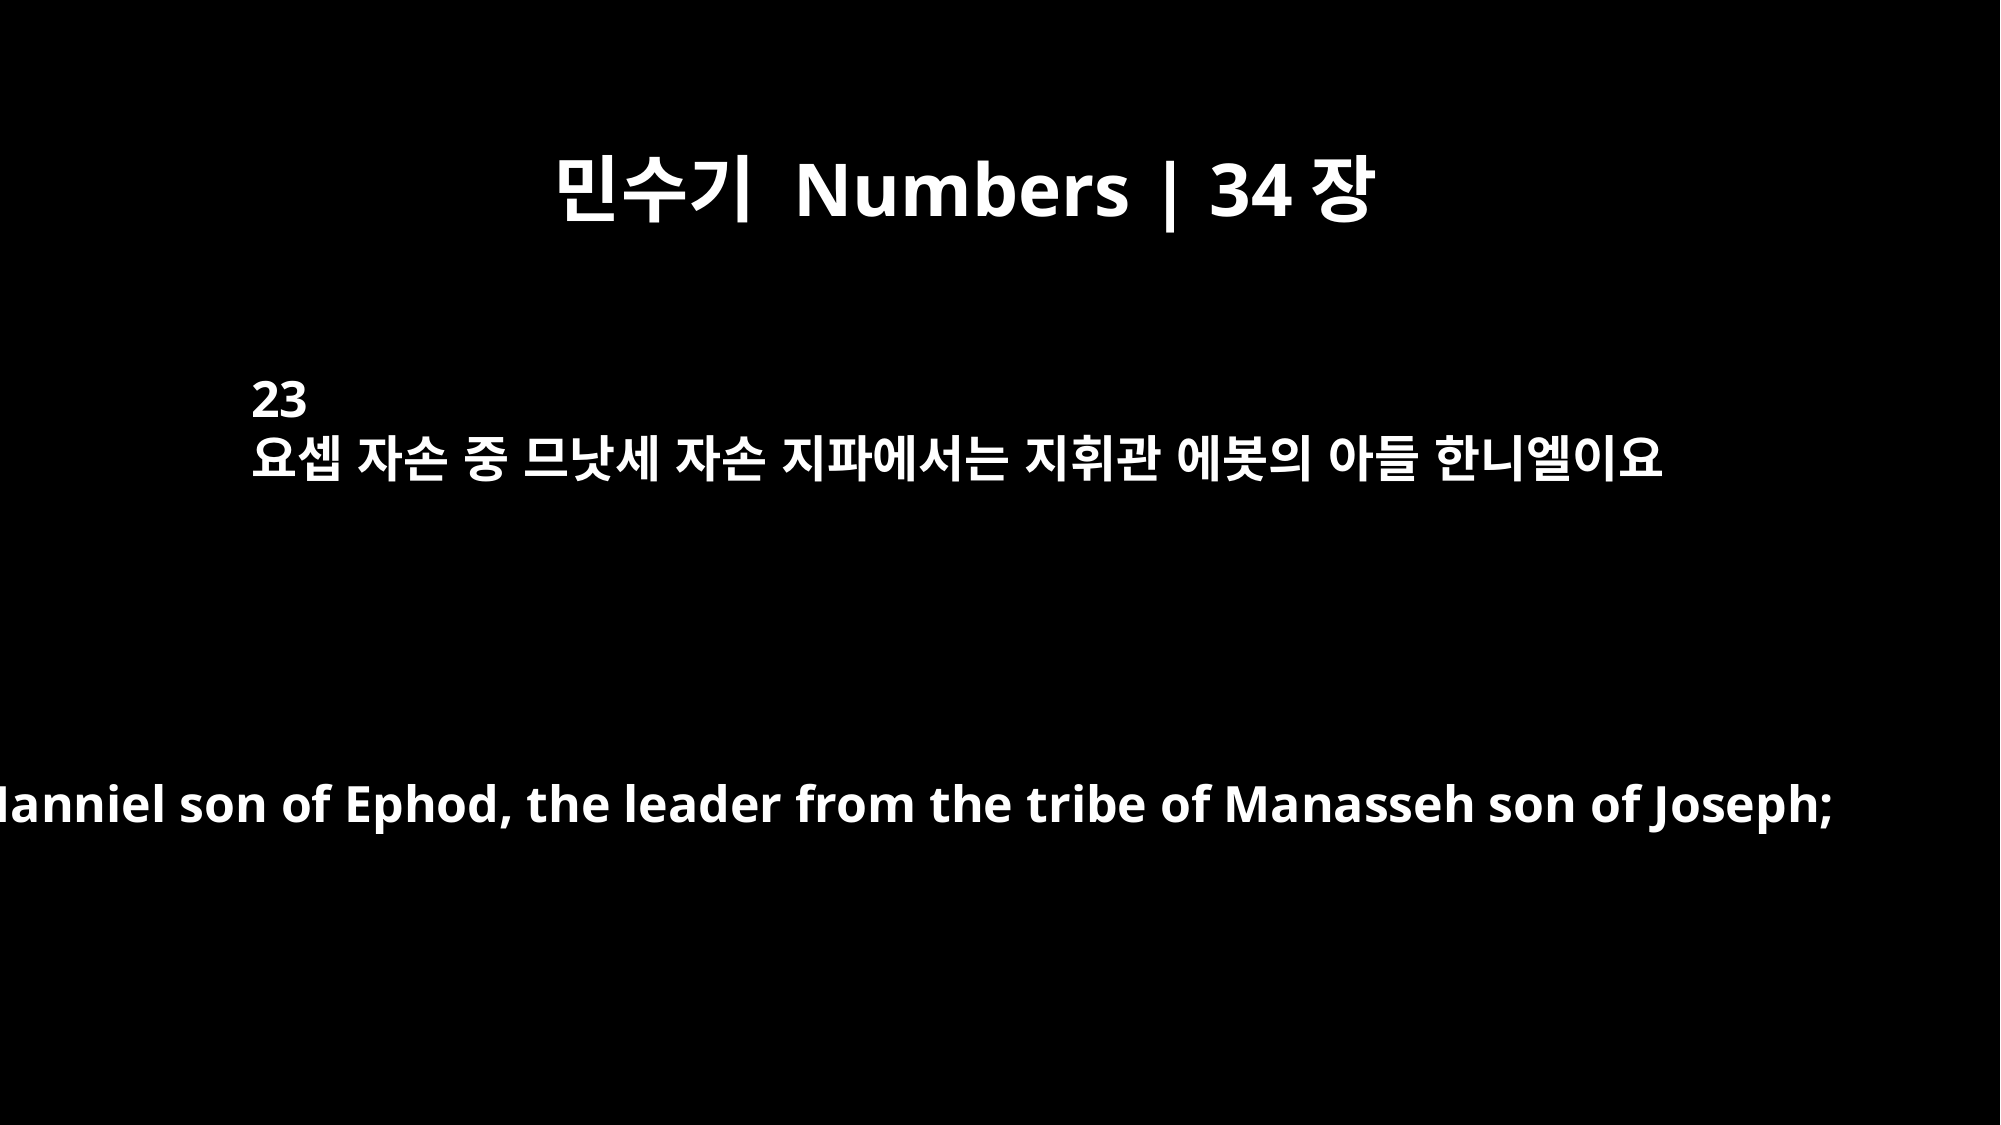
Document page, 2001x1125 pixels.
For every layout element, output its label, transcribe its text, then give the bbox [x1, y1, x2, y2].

text_box 23 요셉 자손 중 므낫세 자손 지파에서는 지휘관 에봇의 아들 한니엘이요 [236, 359, 1681, 495]
text_box Hanniel son of Ephod, the leader from the tribe of Manasseh son of Joseph; [0, 764, 1850, 840]
text_box 민수기 Numbers | 34장 [538, 136, 1393, 239]
